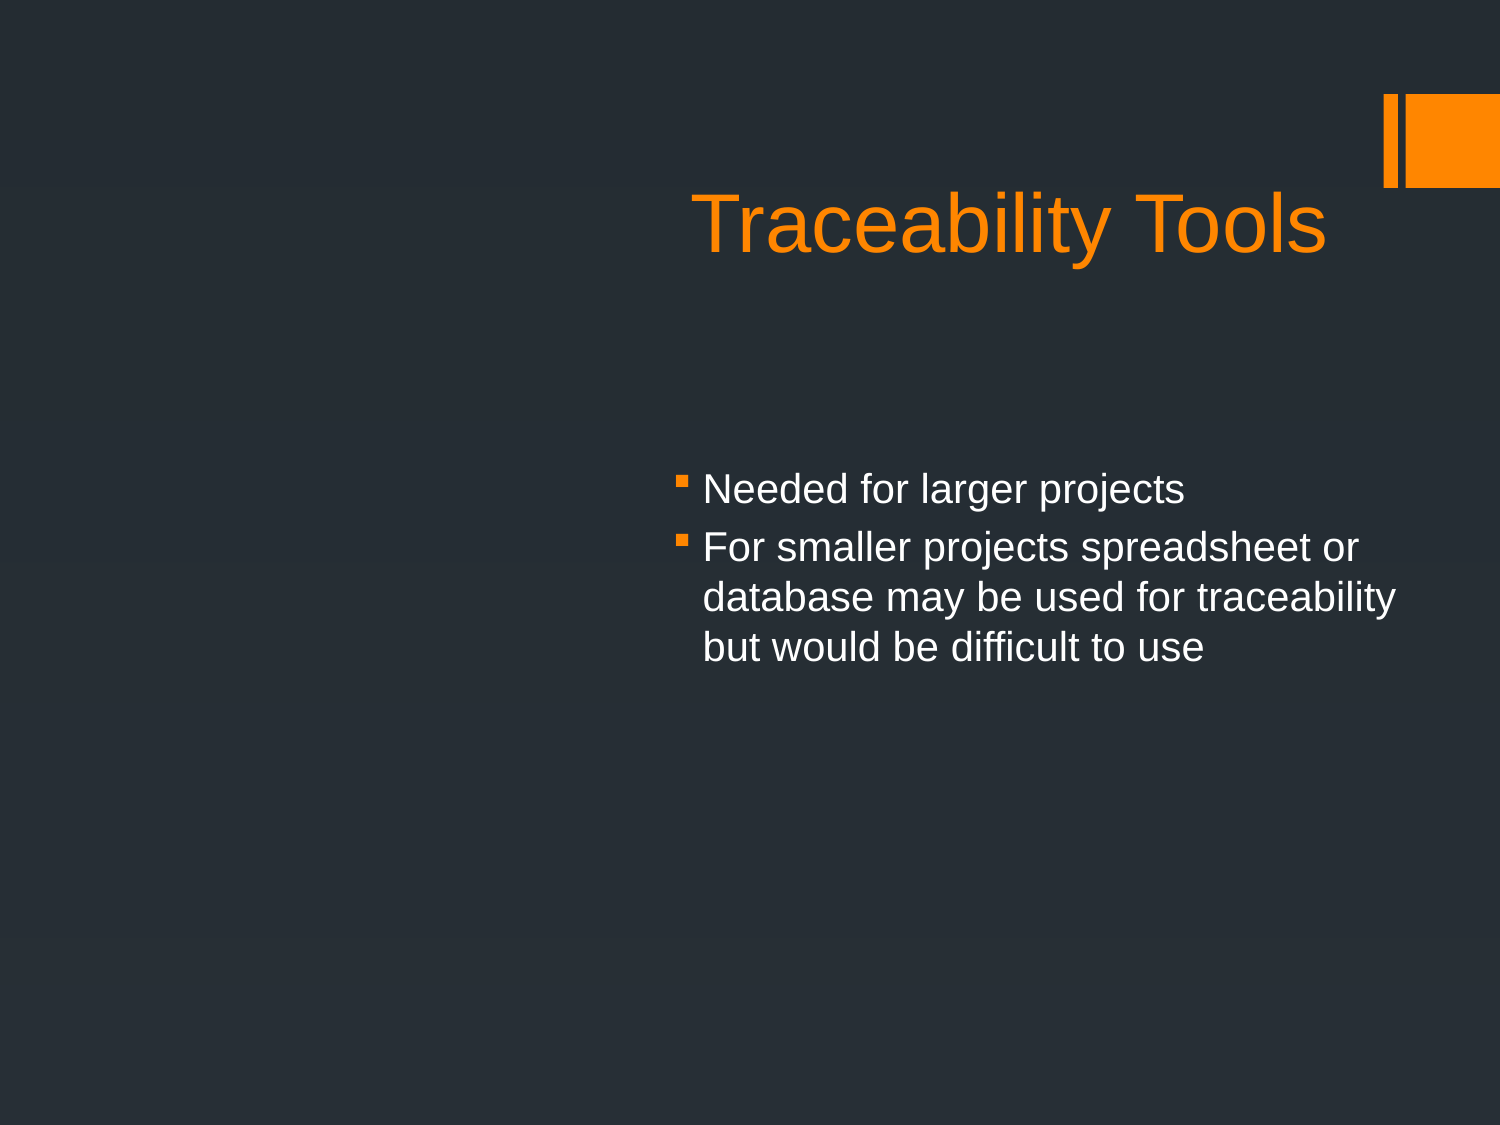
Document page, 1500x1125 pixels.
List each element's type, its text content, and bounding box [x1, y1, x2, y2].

list Needed for larger projects For smaller projects spreadsheet or database may be used for traceability but would be difficult to use [650, 454, 1450, 1035]
title Traceability Tools [675, 87, 1375, 277]
